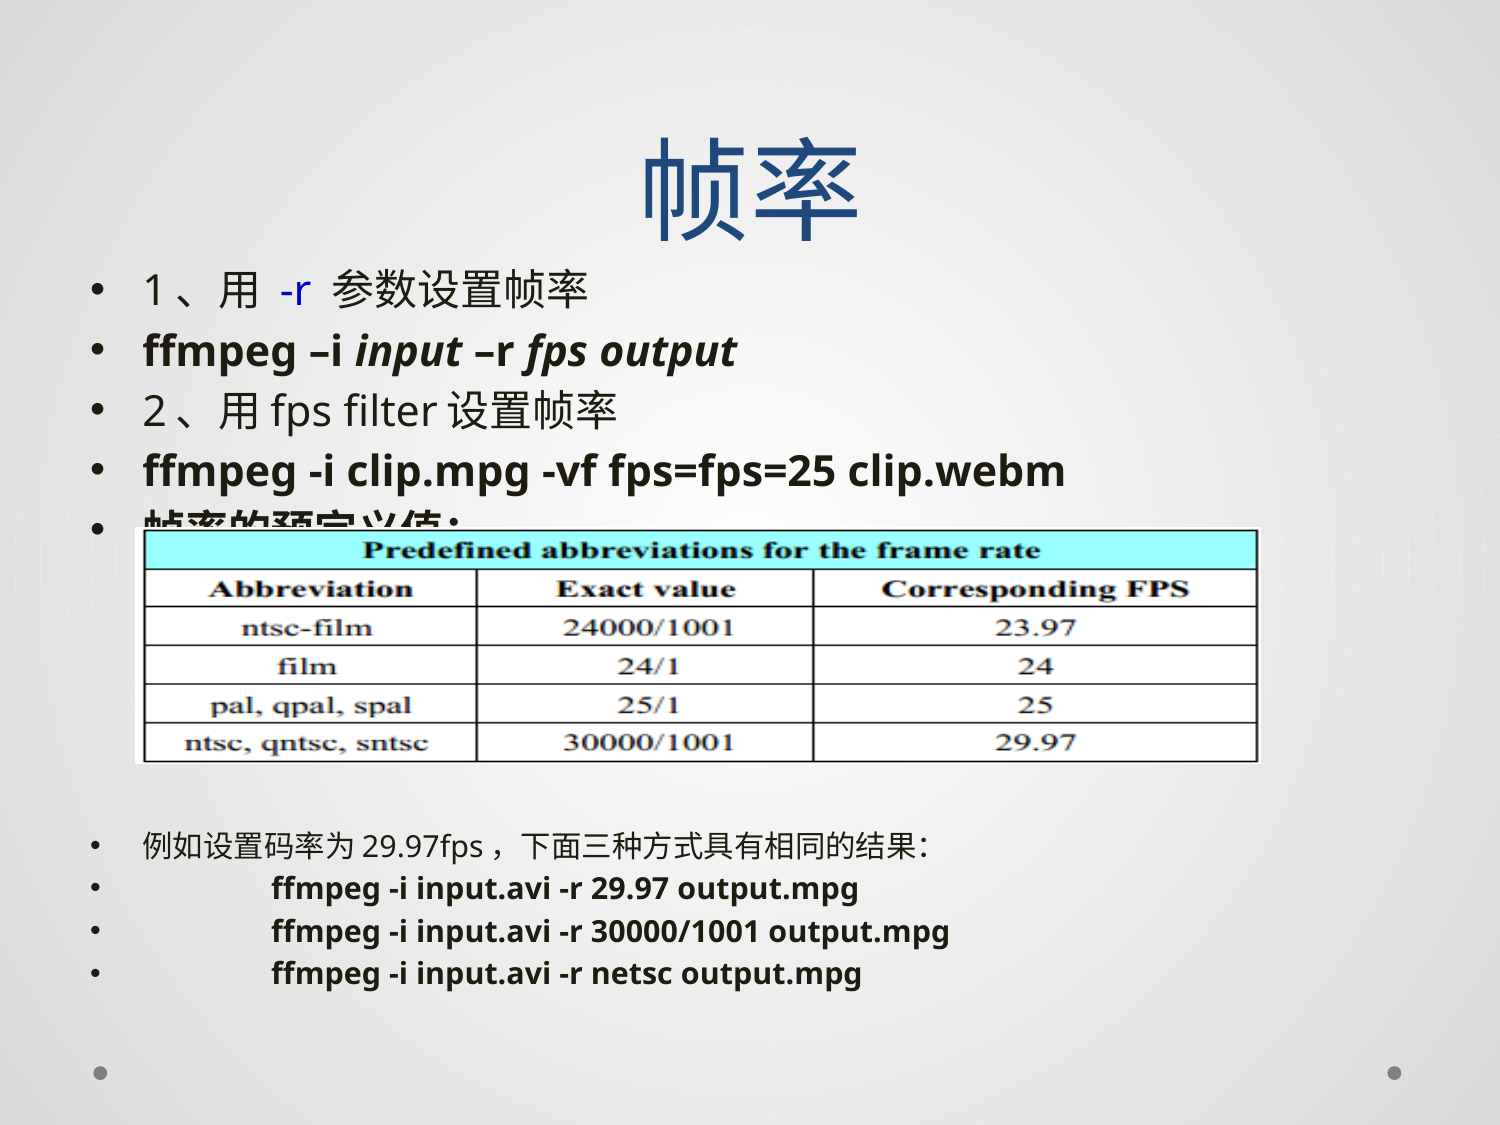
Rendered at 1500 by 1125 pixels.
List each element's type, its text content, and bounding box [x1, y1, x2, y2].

list 1、用 -r 参数设置帧率 ffmpeg –i input –r fps output 2、用fps filter设置帧率 ffmpeg -i clip.mpg -vf fps=fps=25 clip.webm 帧率的预定义值： 例如设置码率为29.97fps，下面三种方式具有相同的结果： ffmpeg -i input.avi -r 29.97 output.mpg ffmpeg -i input.avi -r 30000/1001 output.mpg ffmpeg -i input.avi -r netsc output.mpg [75, 255, 1425, 1005]
title 帧率 [75, 0, 1425, 255]
picture [135, 526, 1261, 764]
